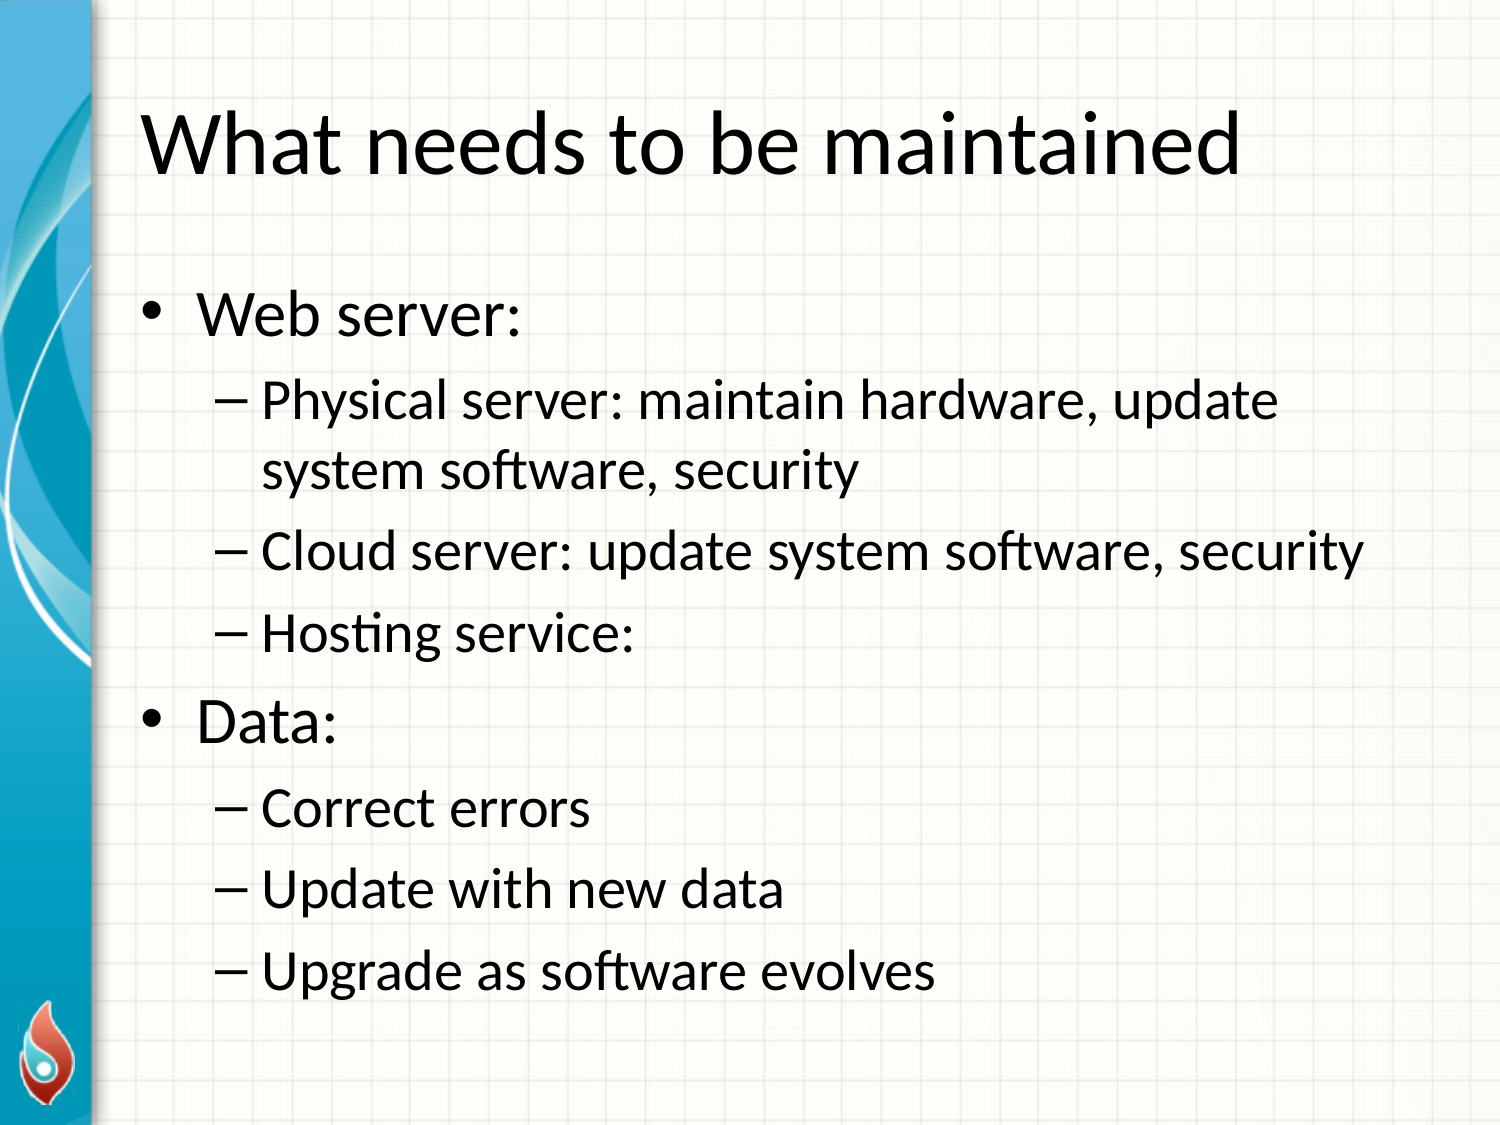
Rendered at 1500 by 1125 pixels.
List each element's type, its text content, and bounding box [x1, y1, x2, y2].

picture [0, 0, 1500, 1125]
title What needs to be maintained [125, 44, 1450, 232]
list Web server: Physical server: maintain hardware, update system software, security Cloud server: update system software, security Hosting service: Data: Correct errors Update with new data Upgrade as software evolves [125, 261, 1450, 1013]
